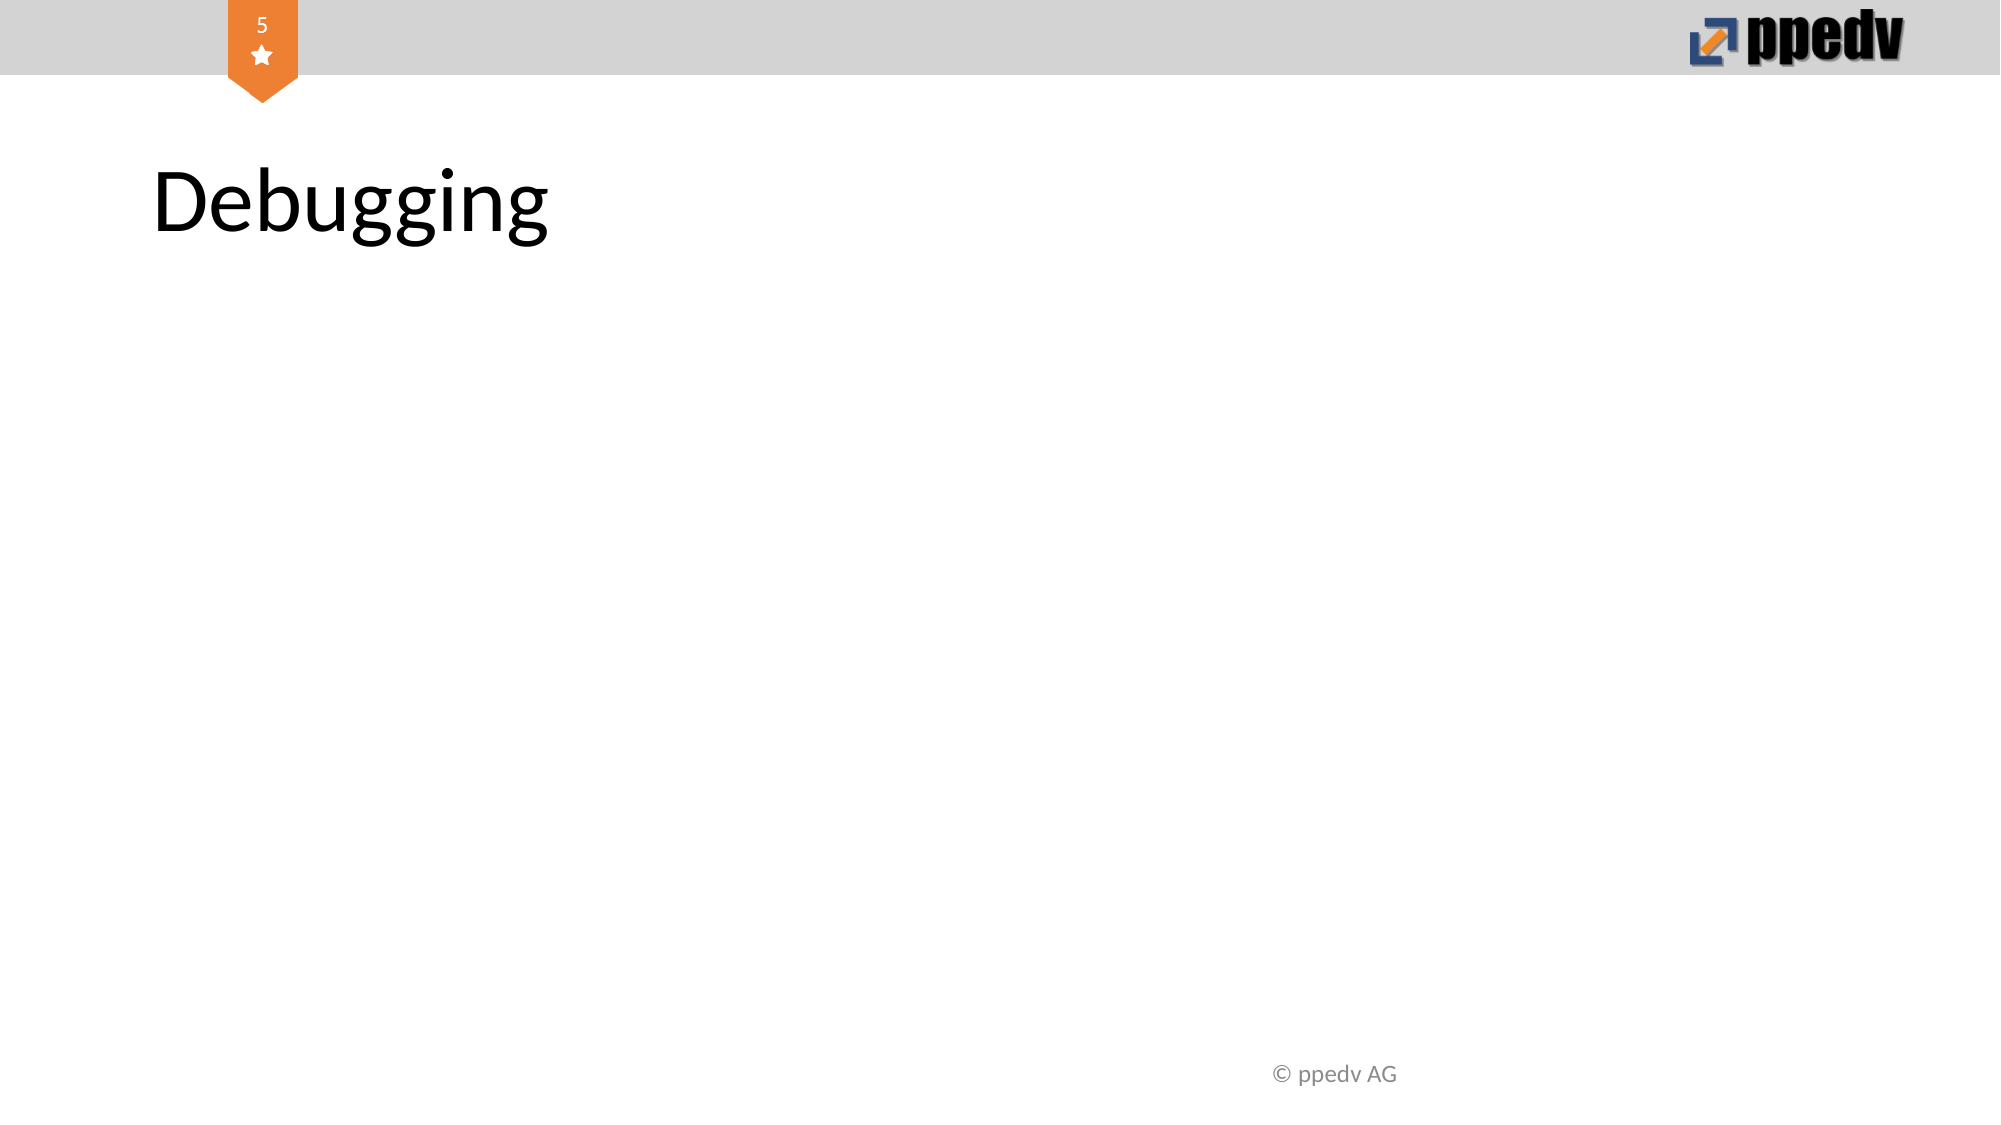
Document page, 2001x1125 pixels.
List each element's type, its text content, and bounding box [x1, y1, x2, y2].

picture [0, 0, 2000, 104]
title Debugging [137, 75, 1863, 278]
footer © ppedv AG [137, 1042, 1413, 1103]
